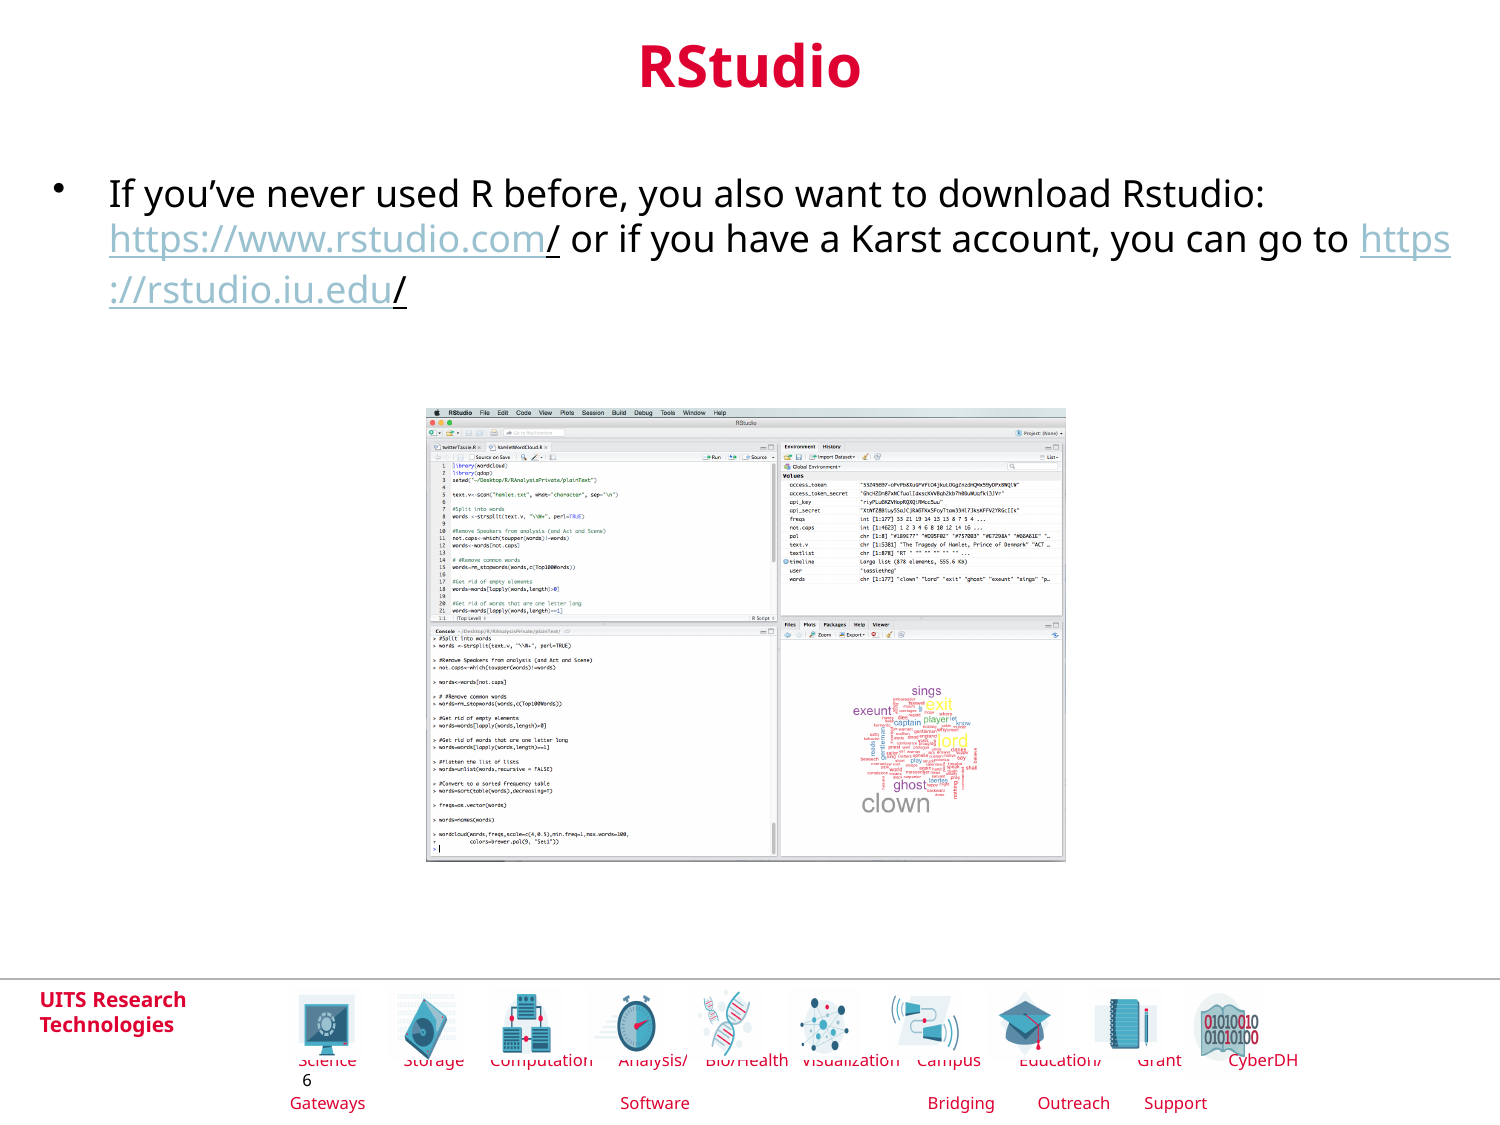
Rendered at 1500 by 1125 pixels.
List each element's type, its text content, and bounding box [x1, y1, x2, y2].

picture [987, 986, 1063, 1060]
list If you’ve never used R before, you also want to download Rstudio: https://www.rstudio.com/ or if you have a Karst account, you can go to https://rstudio.iu.edu/ [37, 162, 1500, 980]
picture [387, 986, 463, 1060]
title RStudio [0, 0, 1500, 130]
picture [687, 986, 763, 1060]
picture [289, 988, 363, 1060]
picture [425, 408, 1066, 862]
picture [489, 988, 563, 1060]
picture [1089, 988, 1163, 1060]
picture [887, 986, 963, 1060]
picture [1182, 980, 1263, 1080]
picture [787, 988, 861, 1060]
picture [587, 986, 663, 1060]
